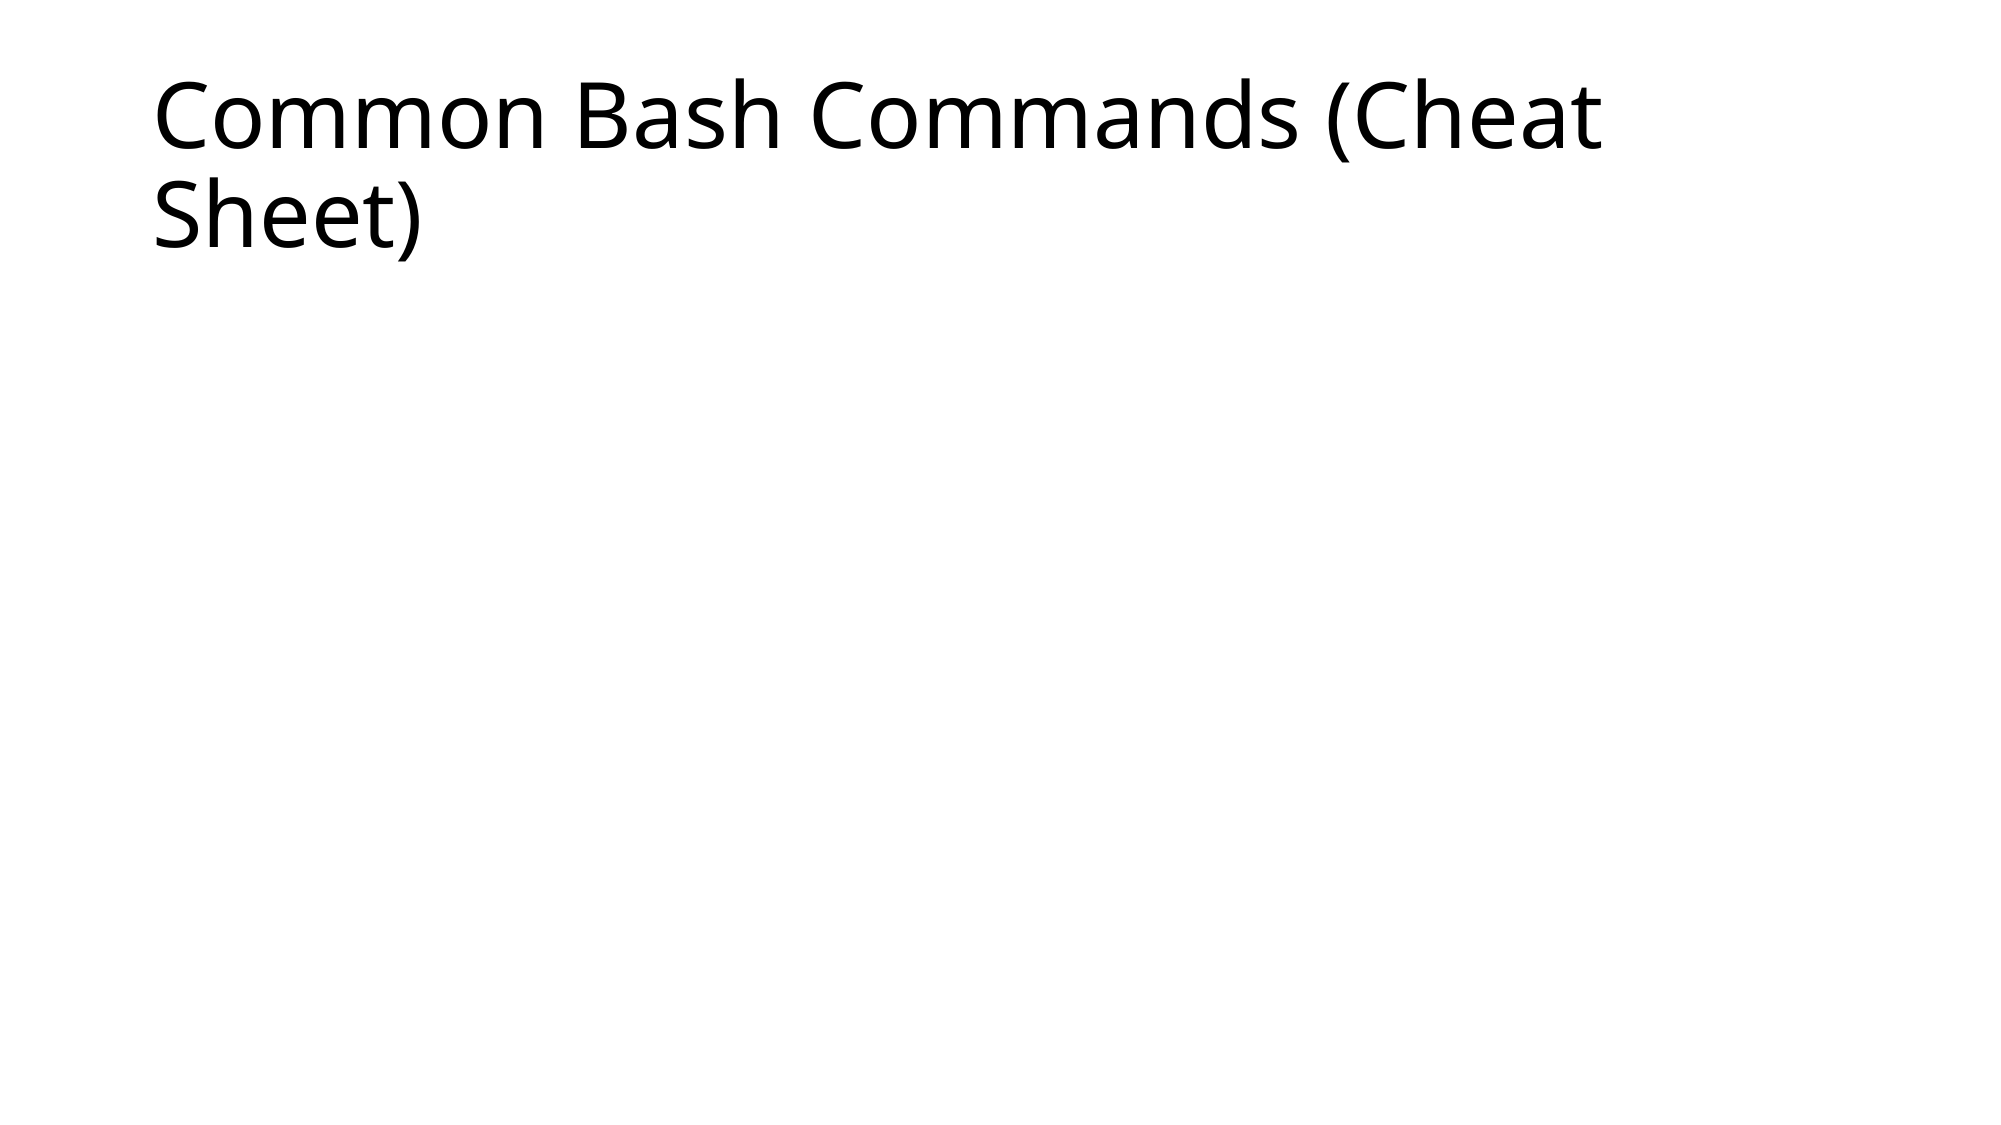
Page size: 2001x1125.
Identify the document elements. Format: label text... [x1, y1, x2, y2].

title Common Bash Commands (Cheat Sheet) [137, 59, 1863, 278]
